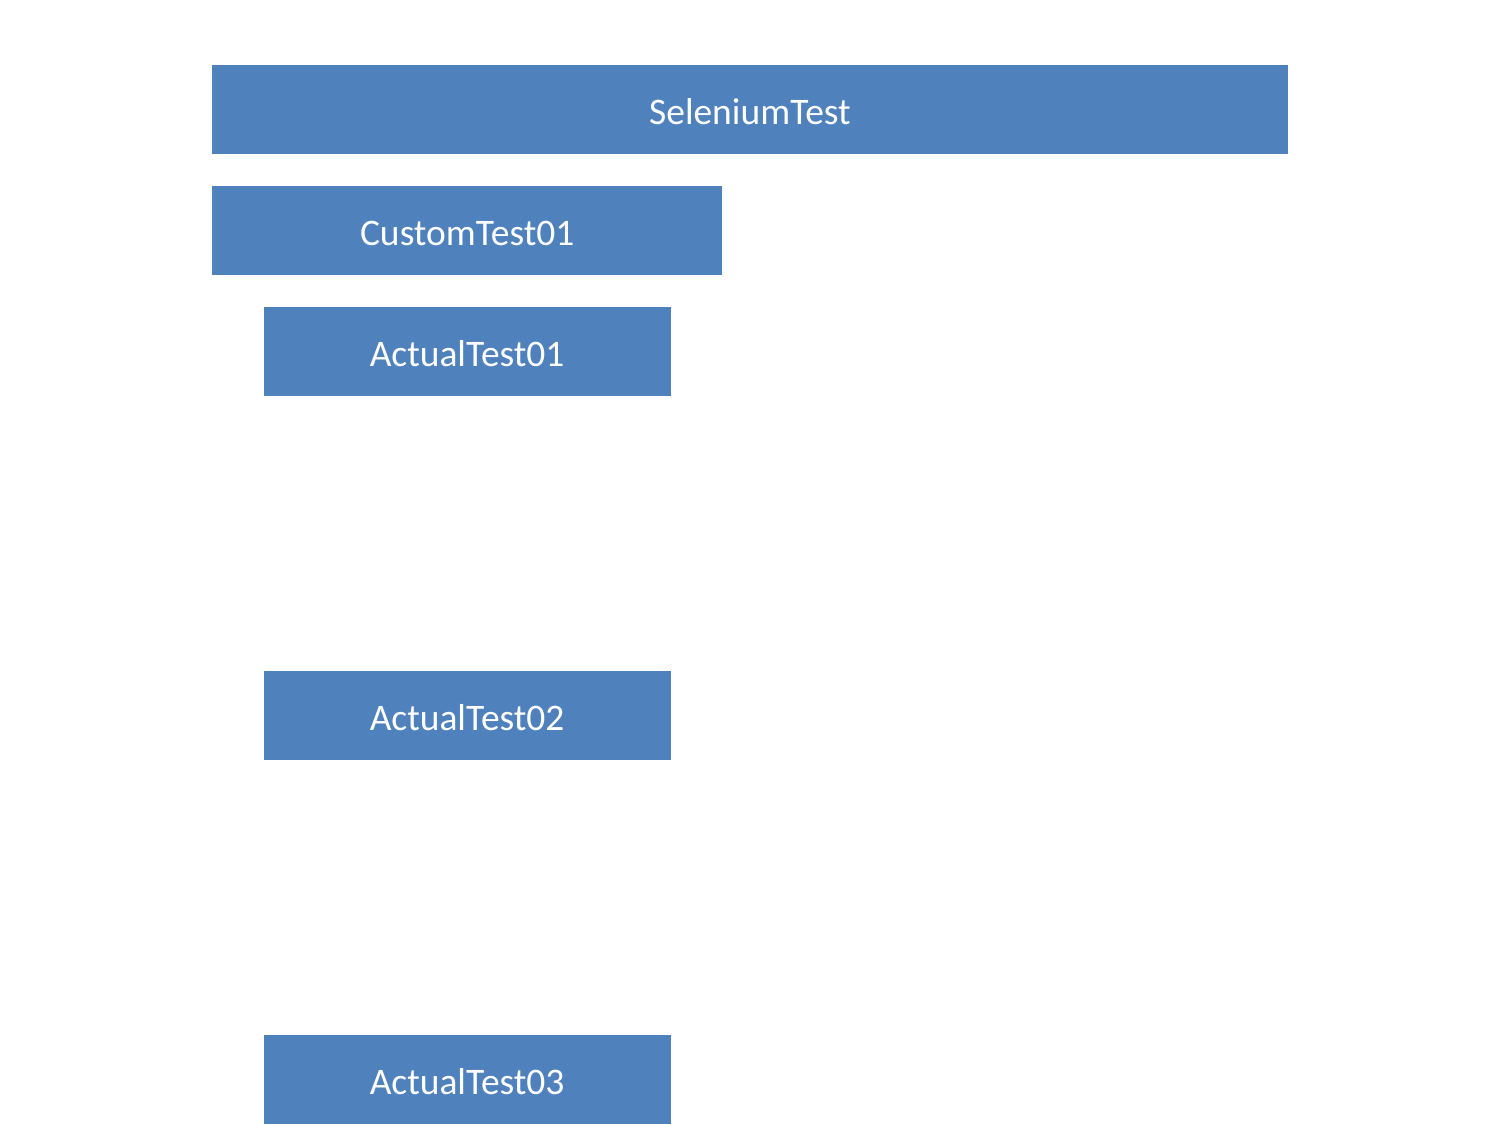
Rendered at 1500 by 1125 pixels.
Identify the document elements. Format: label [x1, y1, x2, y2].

list [74, 62, 1426, 1006]
